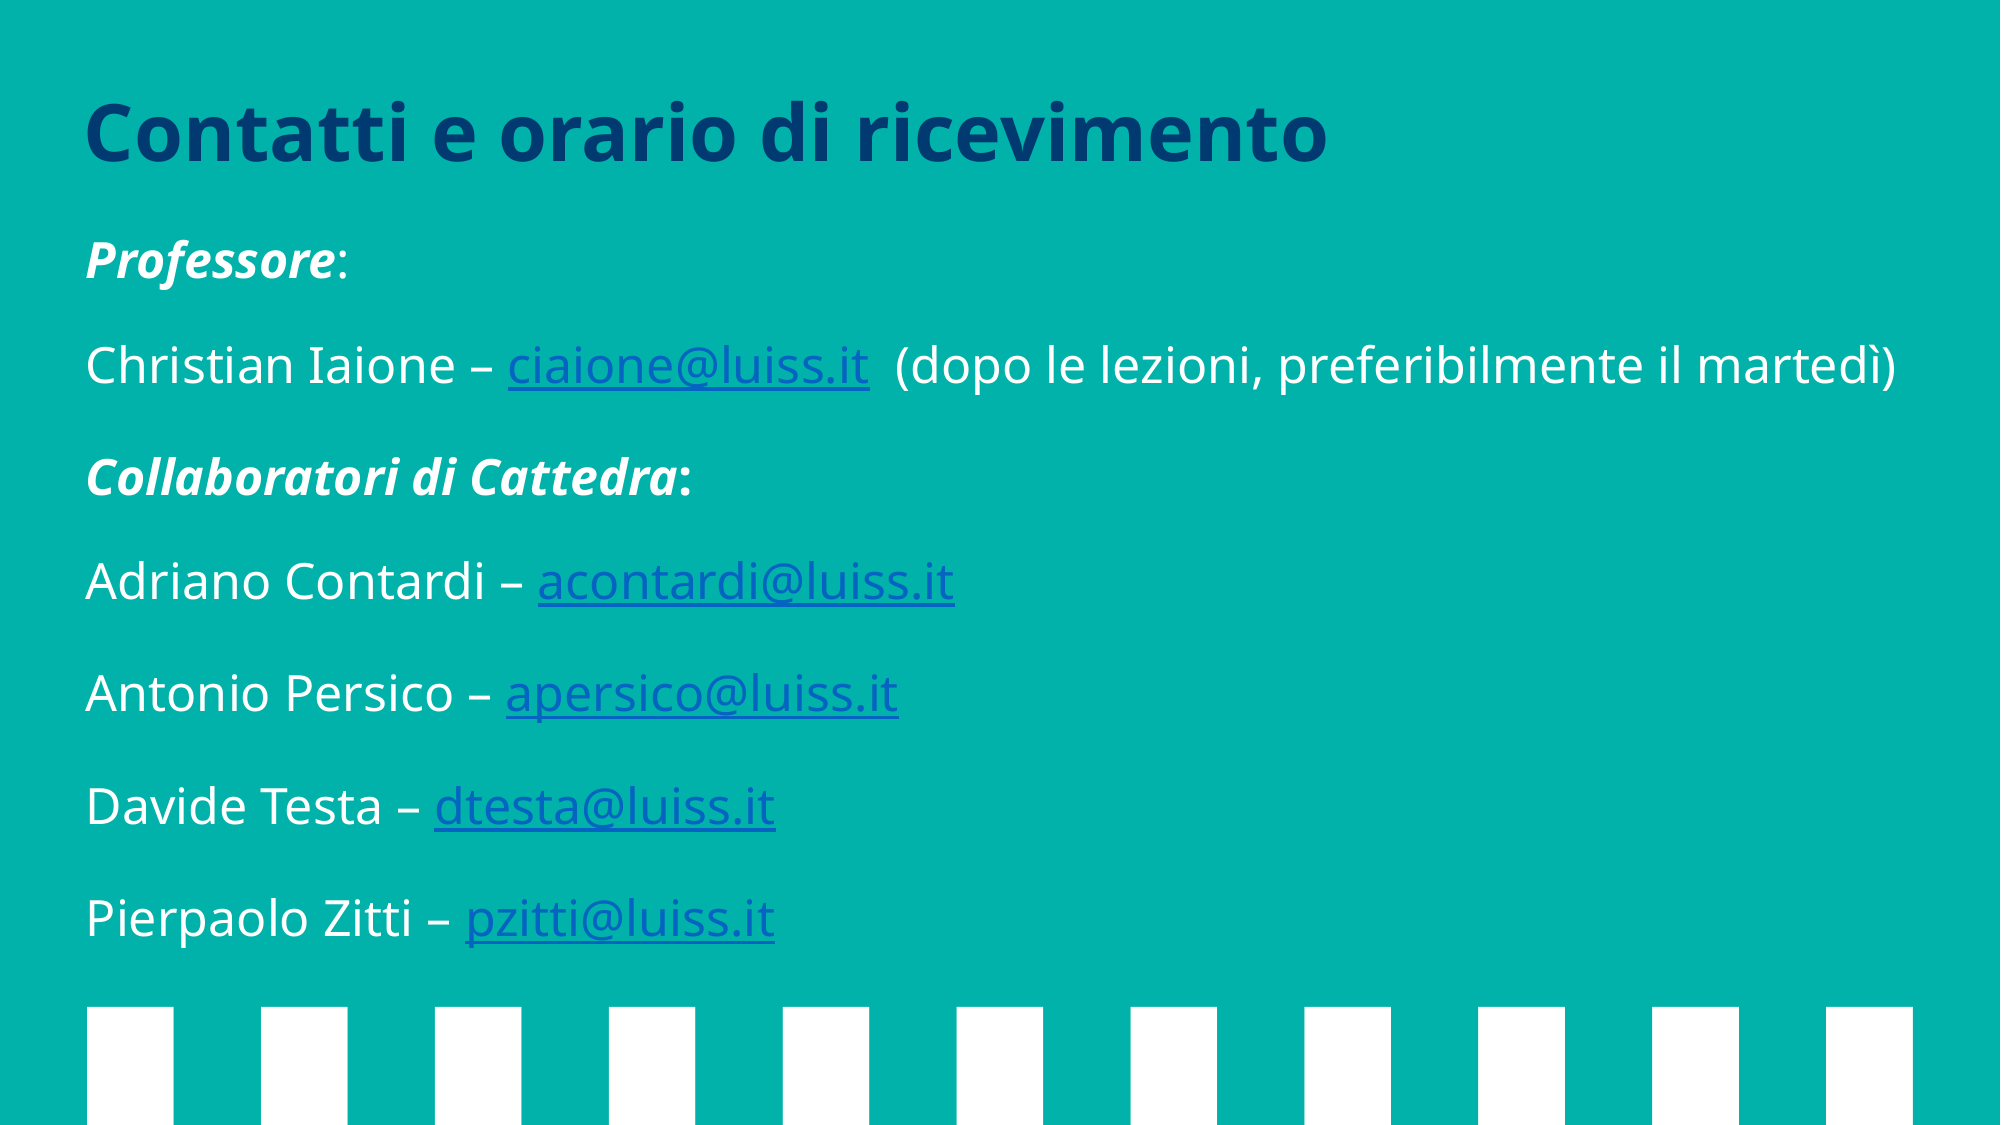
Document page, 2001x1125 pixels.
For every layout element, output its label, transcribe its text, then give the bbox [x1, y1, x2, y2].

list Professore: Christian Iaione – ciaione@luiss.it (dopo le lezioni, preferibilmente il martedì) Collaboratori di Cattedra: Adriano Contardi – acontardi@luiss.it Antonio Persico – apersico@luiss.it Davide Testa – dtesta@luiss.it Pierpaolo Zitti – pzitti@luiss.it [70, 215, 1951, 916]
text_box Contatti e orario di ricevimento [68, 85, 1898, 207]
